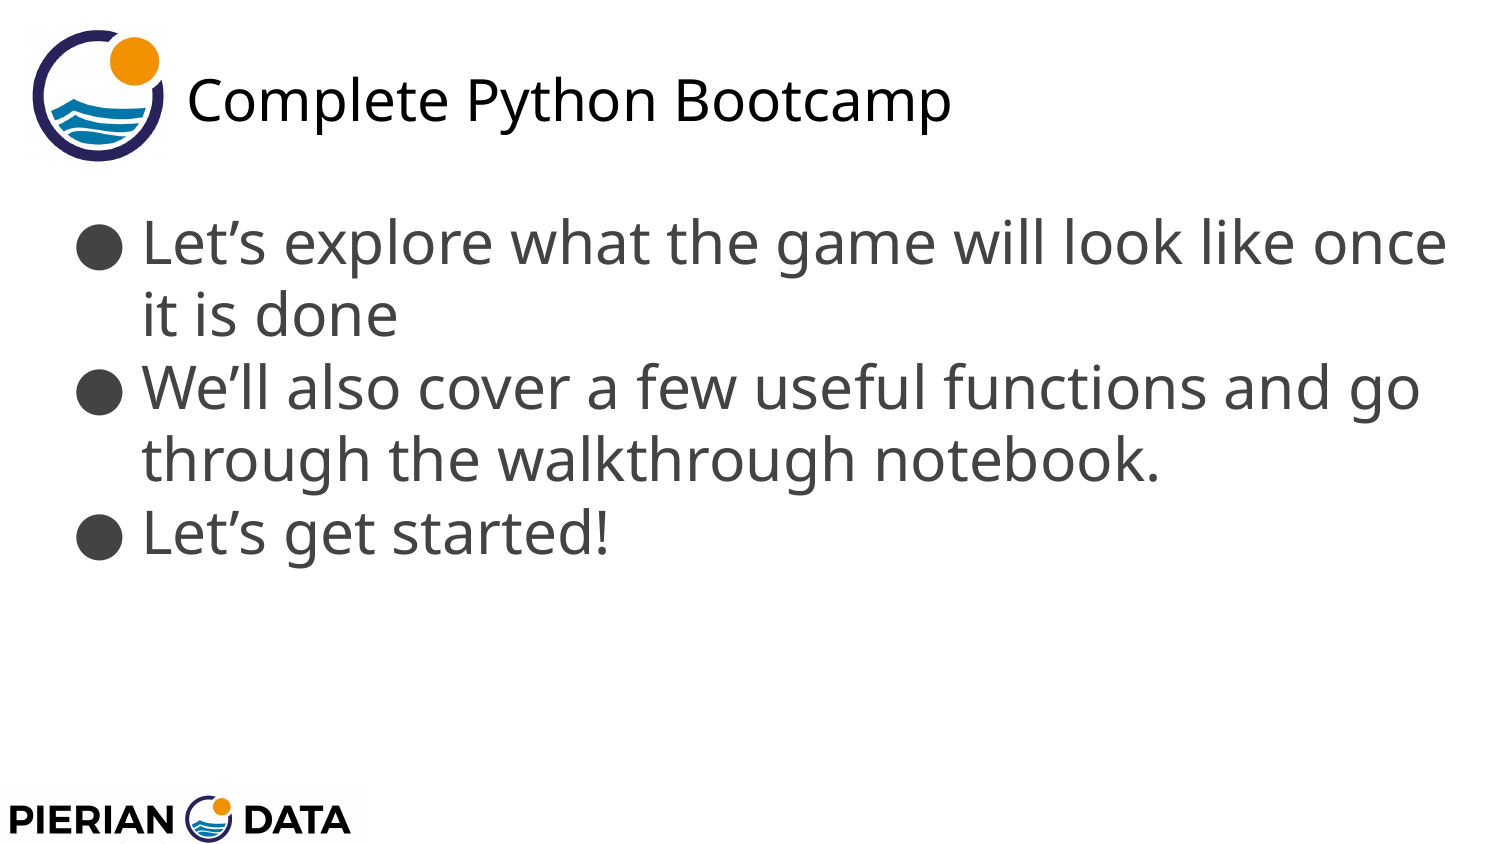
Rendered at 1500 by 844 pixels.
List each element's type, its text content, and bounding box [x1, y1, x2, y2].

title Complete Python Bootcamp [176, 48, 1449, 143]
picture [0, 787, 368, 844]
picture [24, 24, 172, 167]
list Let’s explore what the game will look like once it is done We’ll also cover a few useful functions and go through the walkthrough notebook. Let’s get started! [51, 189, 1476, 750]
